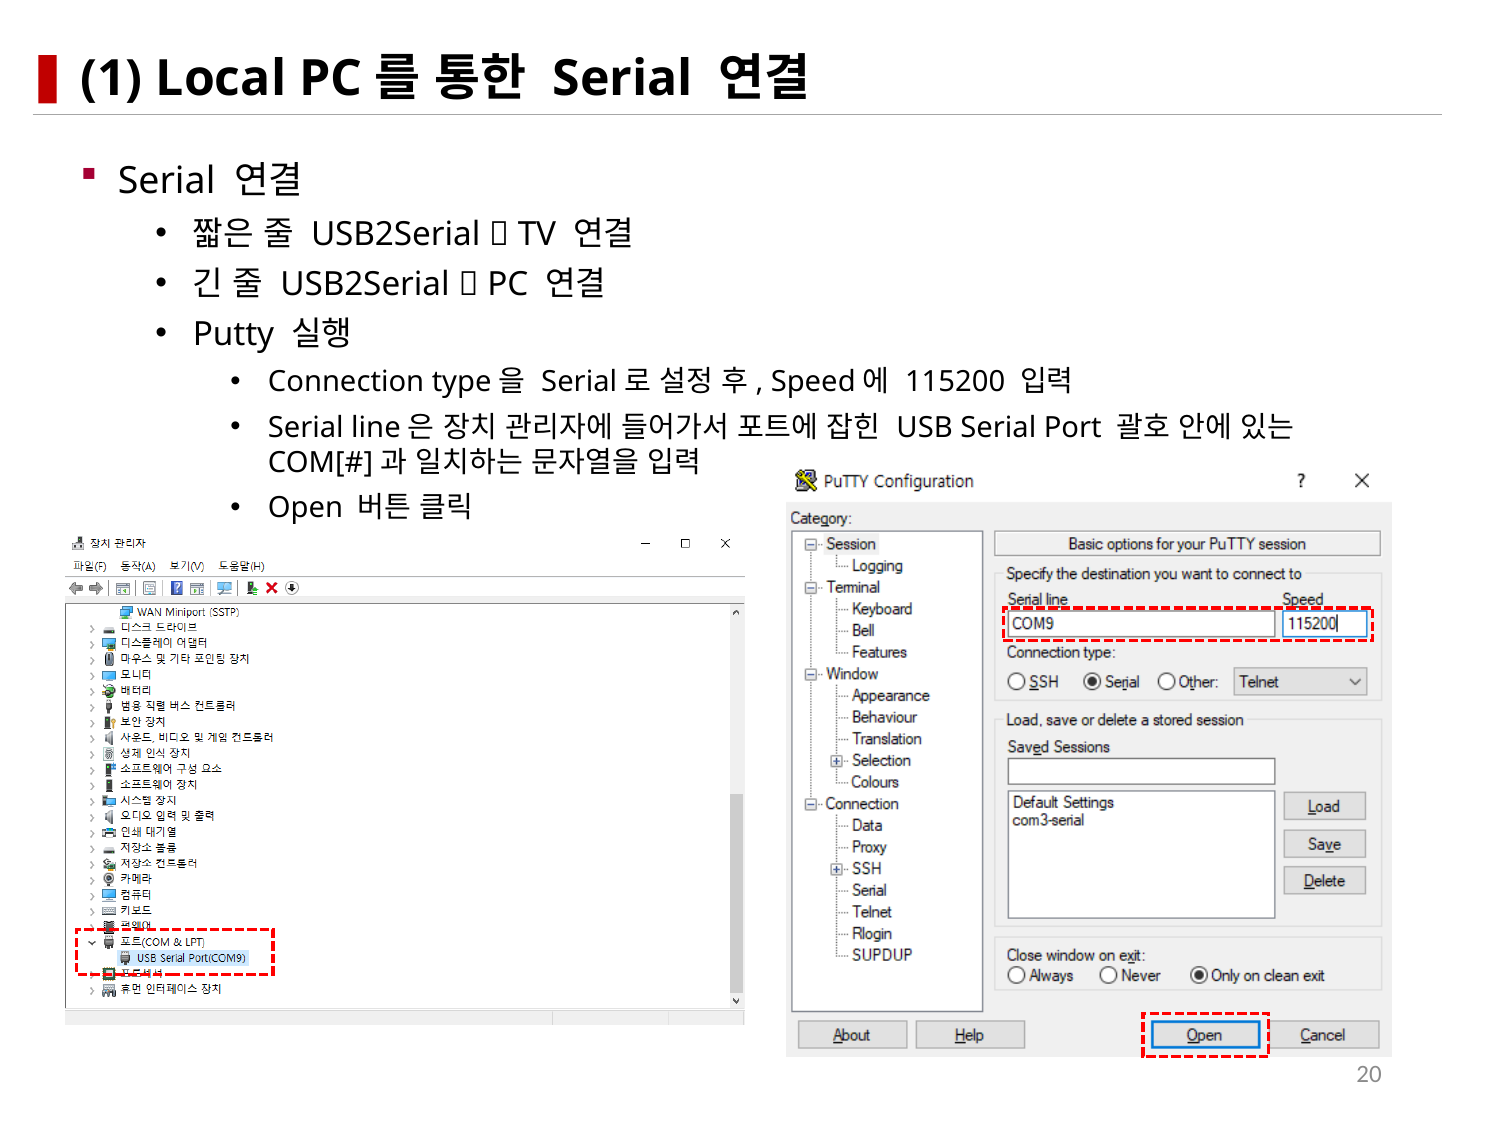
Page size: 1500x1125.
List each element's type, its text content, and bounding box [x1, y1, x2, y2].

picture [65, 534, 745, 1025]
slide_number 20 [1059, 1042, 1397, 1103]
picture [786, 463, 1392, 1057]
title (1) Local PC를 통한 Serial 연결 [65, 49, 1443, 110]
list Serial 연결 짧은 줄 USB2Serial  TV 연결 긴 줄 USB2Serial  PC 연결 Putty 실행 Connection type을 Serial로 설정 후, Speed에 115200 입력 Serial line은 장치 관리자에 들어가서 포트에 잡힌 USB Serial Port 괄호 안에 있는 COM[#]과 일치하는 문자열을 입력 Open 버튼 클릭 [65, 149, 1443, 1125]
